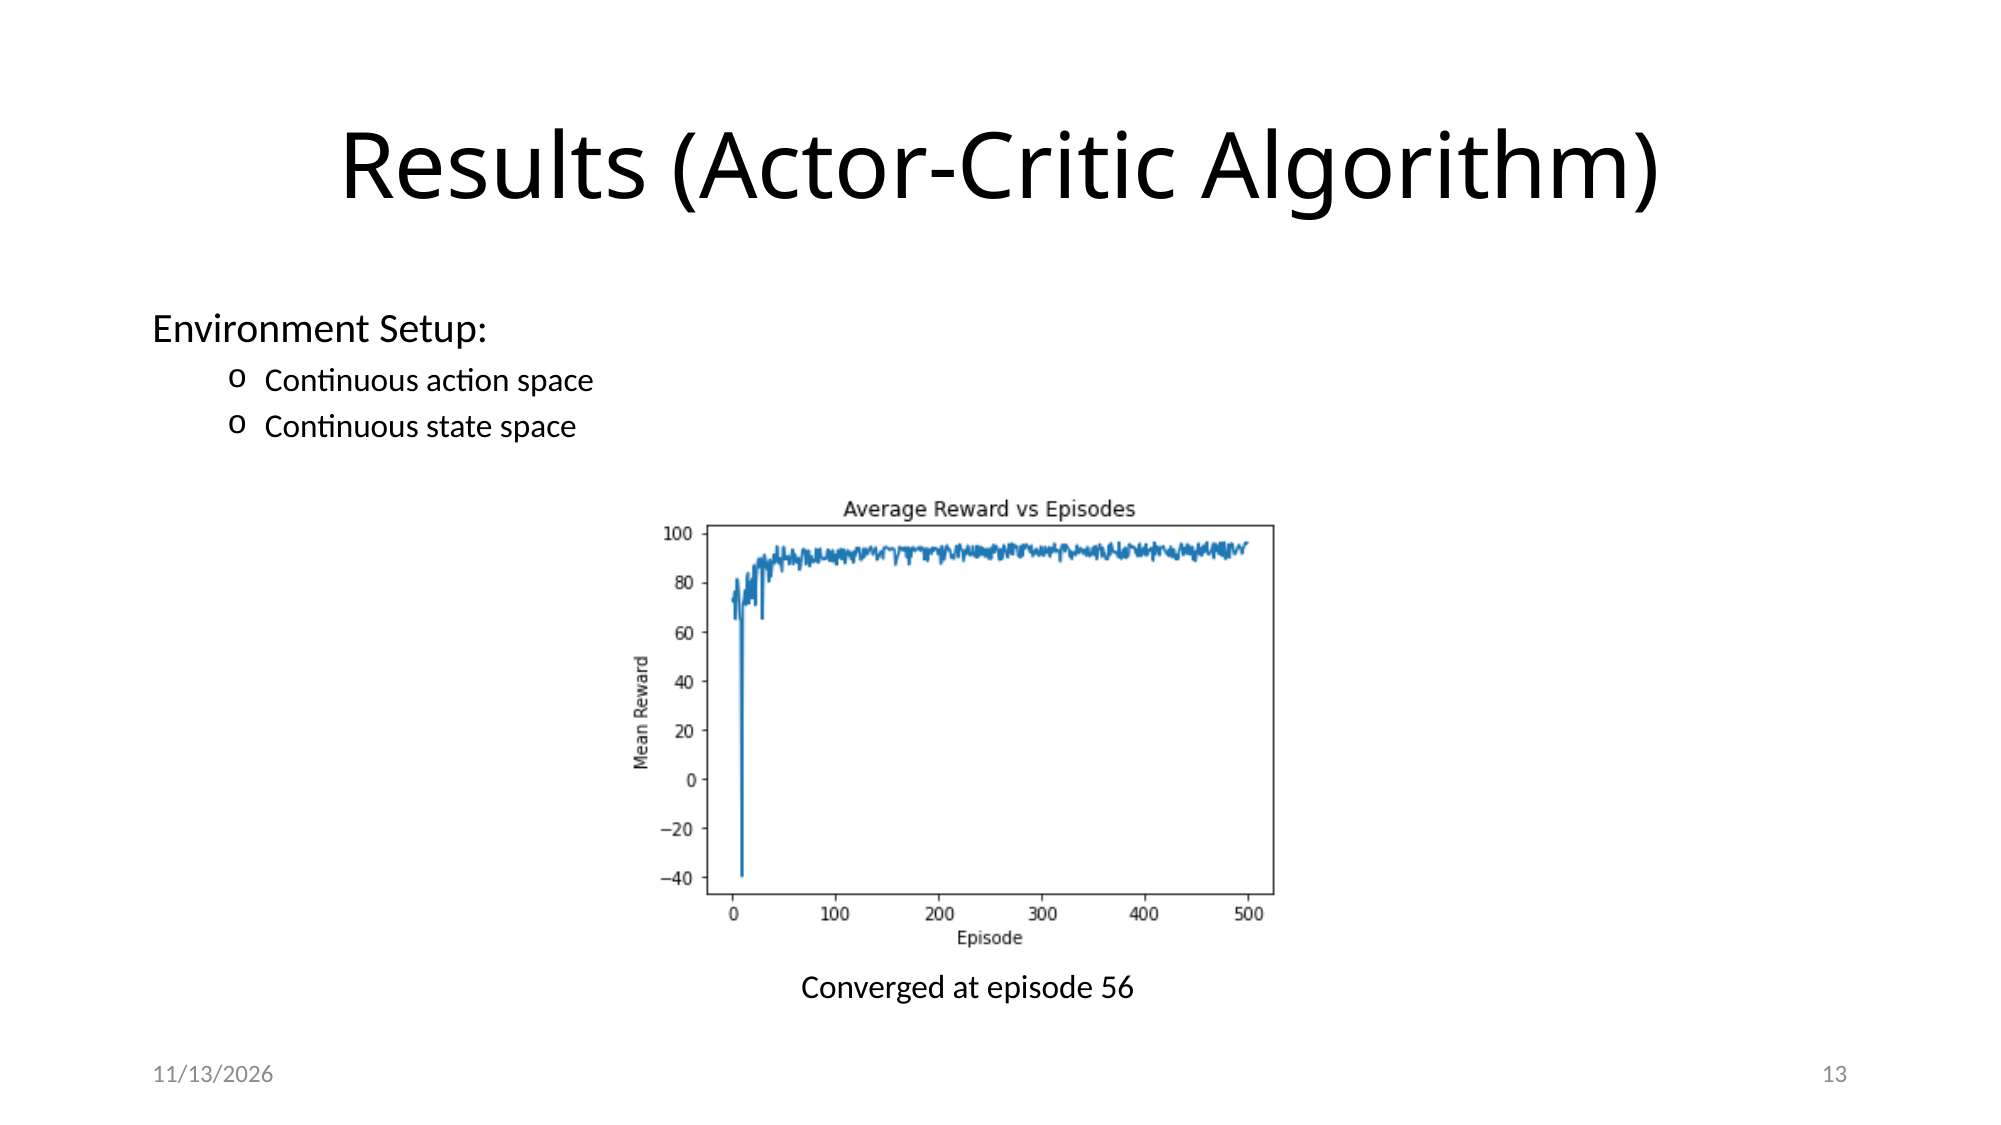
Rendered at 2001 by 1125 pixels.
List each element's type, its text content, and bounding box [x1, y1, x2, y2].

picture [624, 488, 1285, 958]
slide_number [137, 1042, 588, 1103]
title Results (Actor-Critic Algorithm) [137, 59, 1863, 278]
slide_number 13 [1412, 1042, 1863, 1103]
list Environment Setup: Continuous action space Continuous state space [137, 299, 1863, 1014]
text_box Converged at episode 56 [786, 958, 1247, 1058]
